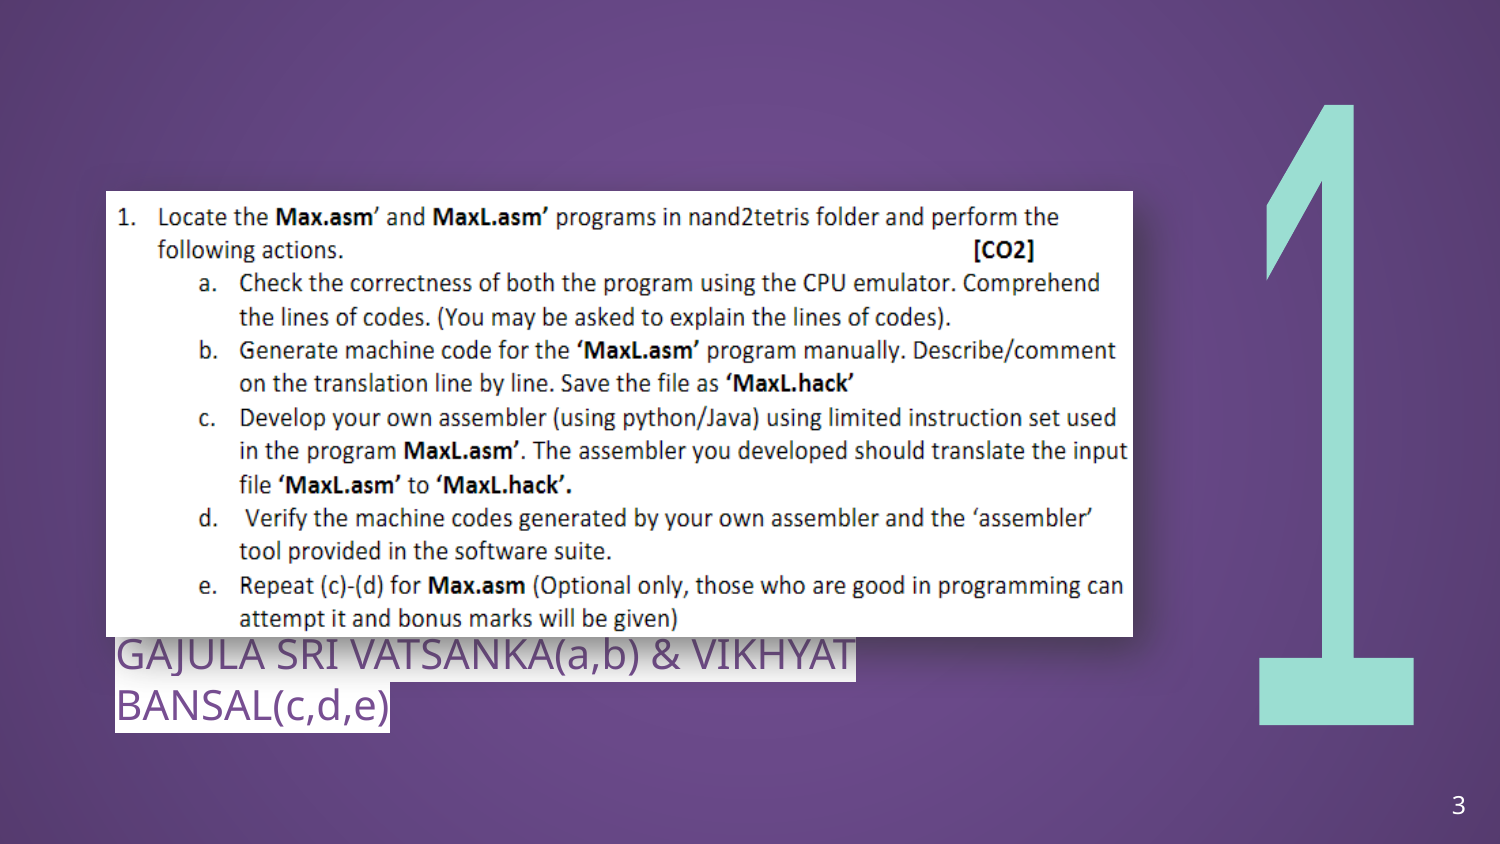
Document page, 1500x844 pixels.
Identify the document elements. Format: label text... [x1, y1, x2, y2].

title GAJULA SRI VATSANKA(a,b) & VIKHYAT BANSAL(c,d,e) [100, 694, 1018, 744]
slide_number 3 [1391, 774, 1482, 832]
picture [105, 191, 1133, 638]
